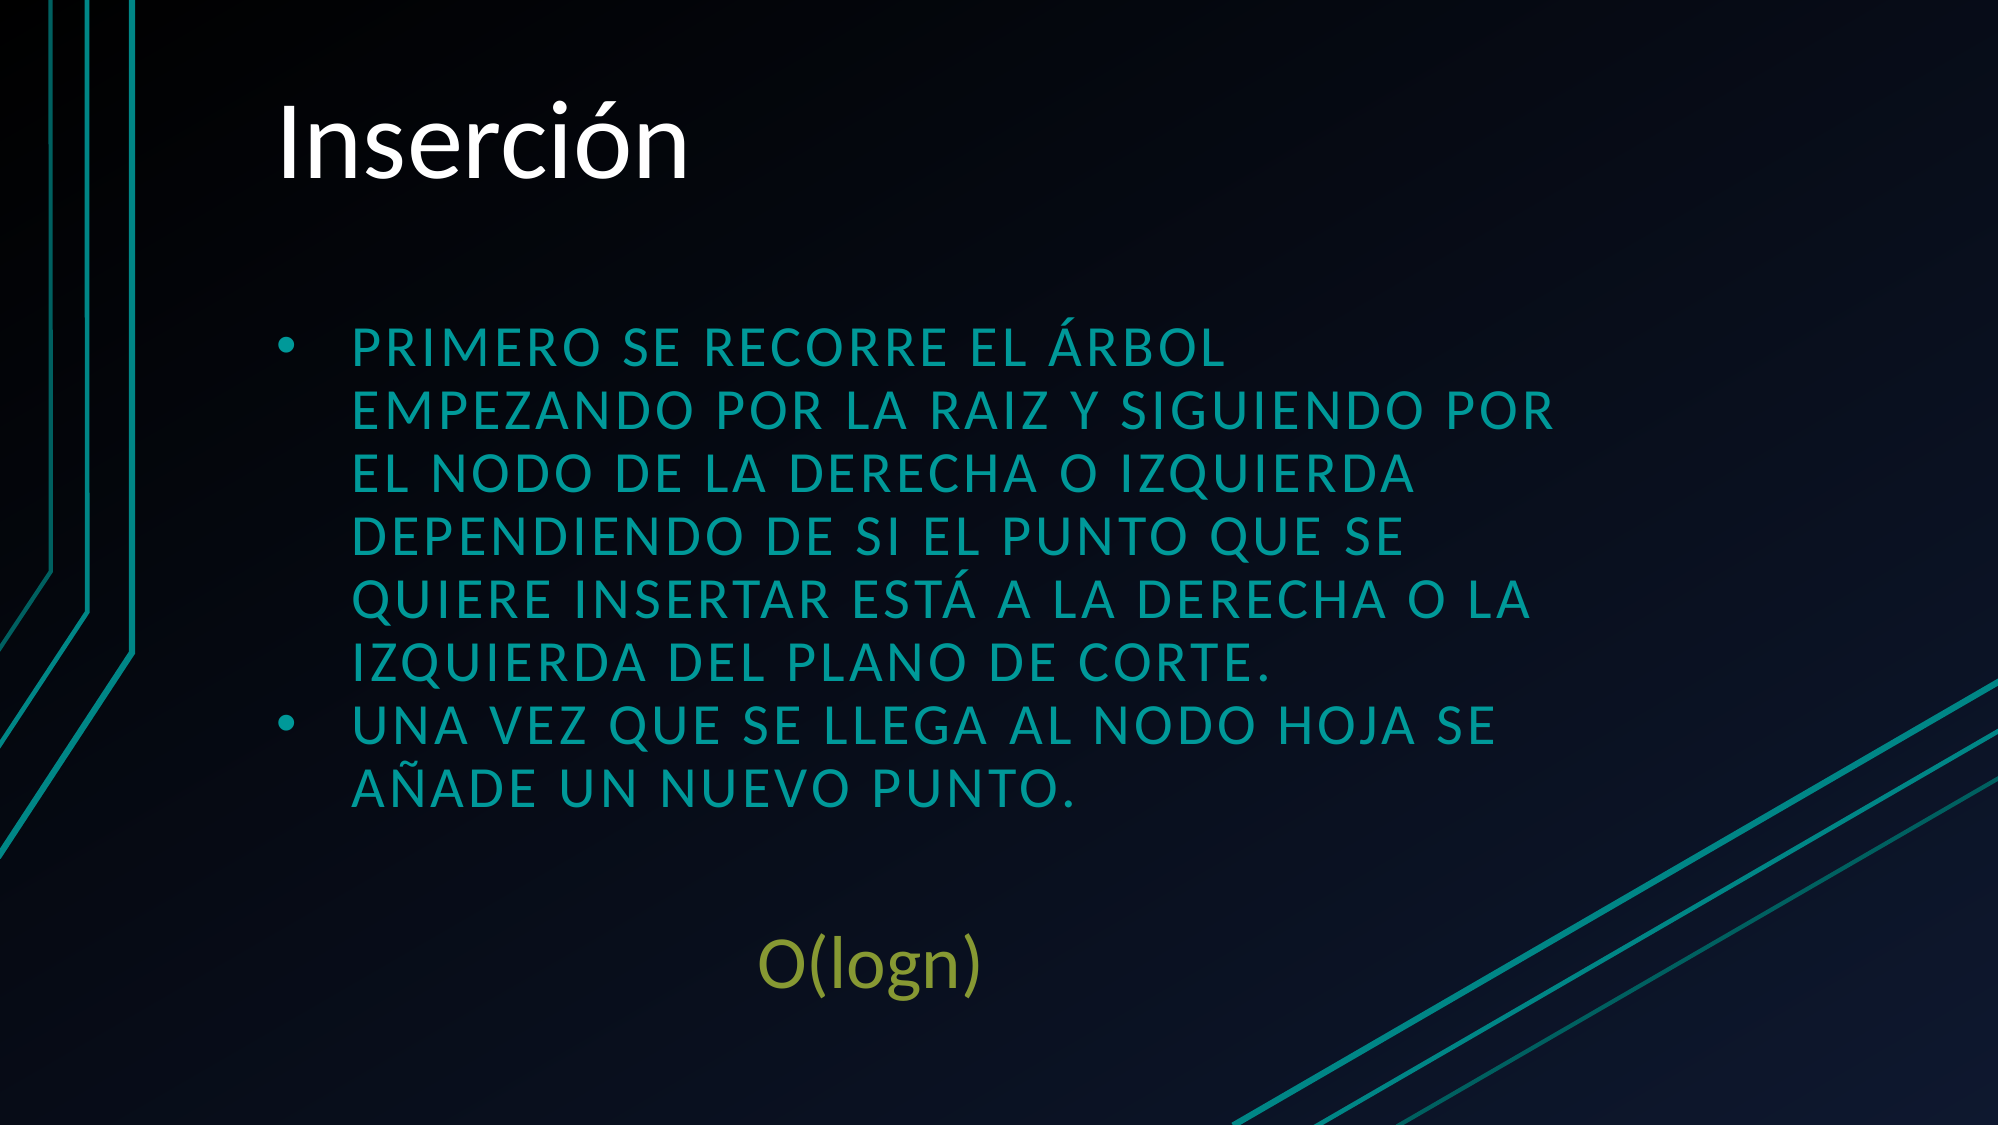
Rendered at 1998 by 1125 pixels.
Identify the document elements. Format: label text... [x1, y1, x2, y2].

text_box O(logn) [749, 906, 1112, 1012]
list PRIMERO SE RECORRE EL ÁRBOL EMPEZANDO POR LA RAIZ Y SIGUIENDO POR EL NODO DE LA DERECHA O IZQUIERDA DEPENDIENDO DE SI EL PUNTO QUE SE QUIERE INSERTAR ESTÁ A LA DERECHA O LA IZQUIERDA DEL PLANO DE CORTE. UNA VEZ QUE SE LLEGA AL NODO HOJA SE AÑADE UN NUEVO PUNTO. [266, 305, 1596, 1013]
title Inserción [265, 11, 1733, 214]
